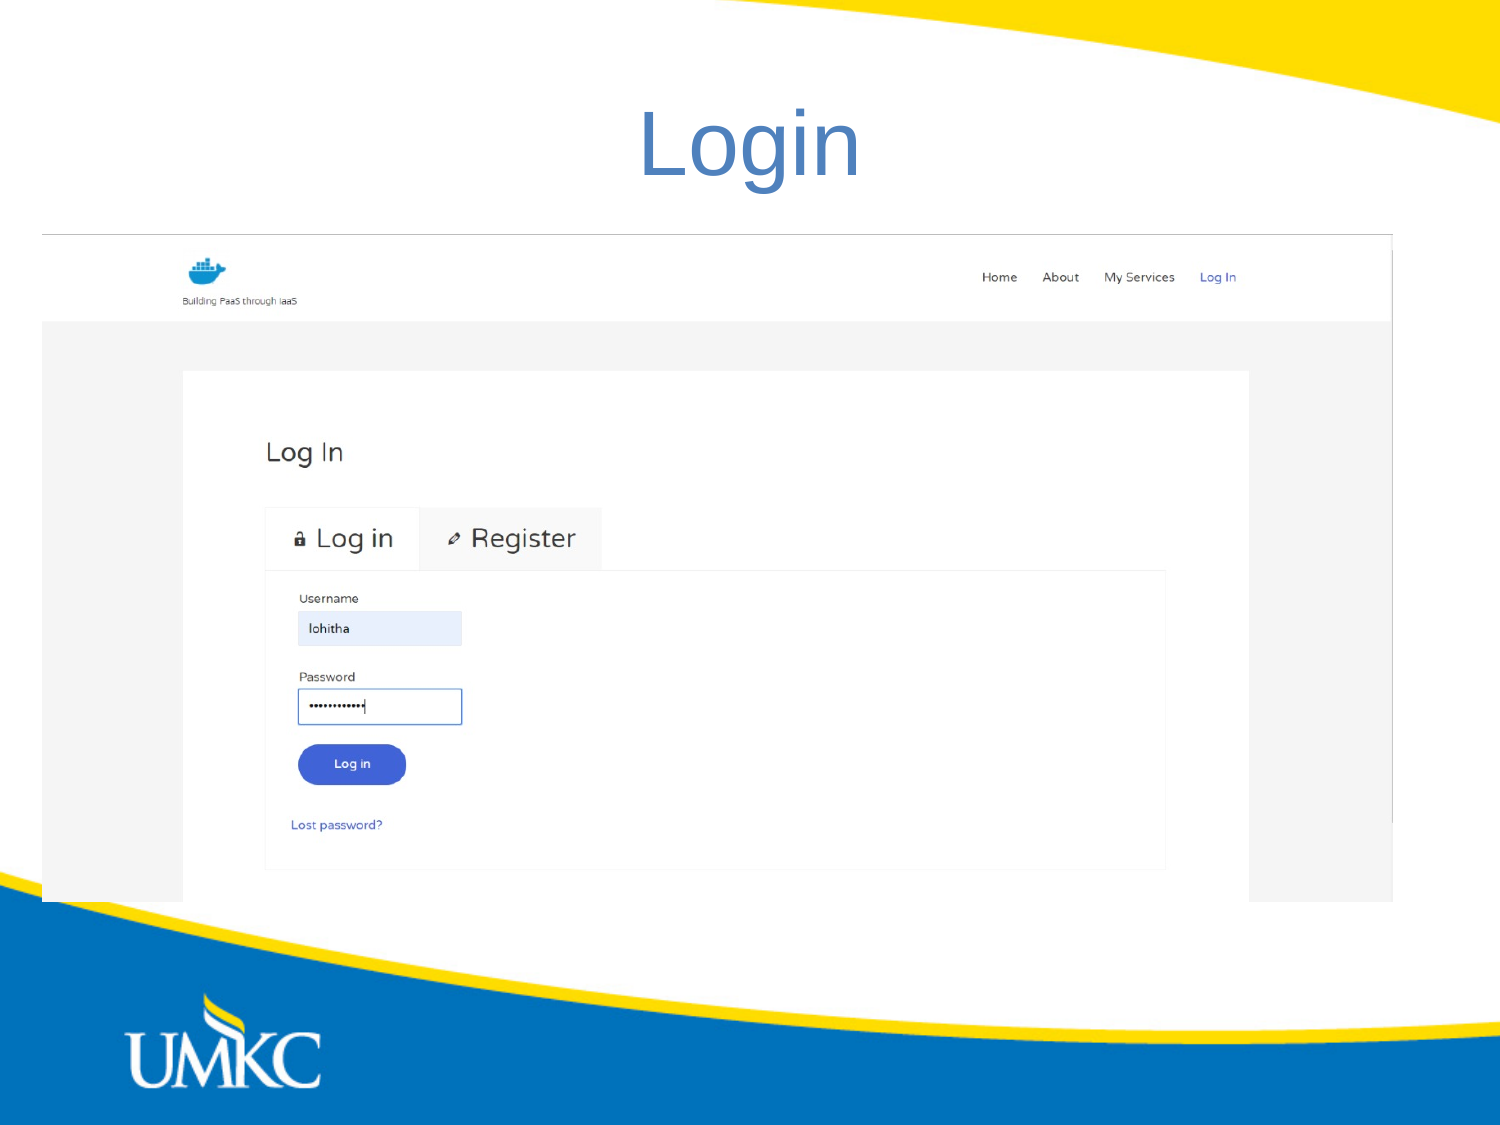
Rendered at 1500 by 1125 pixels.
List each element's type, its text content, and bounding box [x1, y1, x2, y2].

picture [0, 0, 1500, 1125]
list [42, 234, 1394, 902]
title Login [75, 45, 1425, 233]
